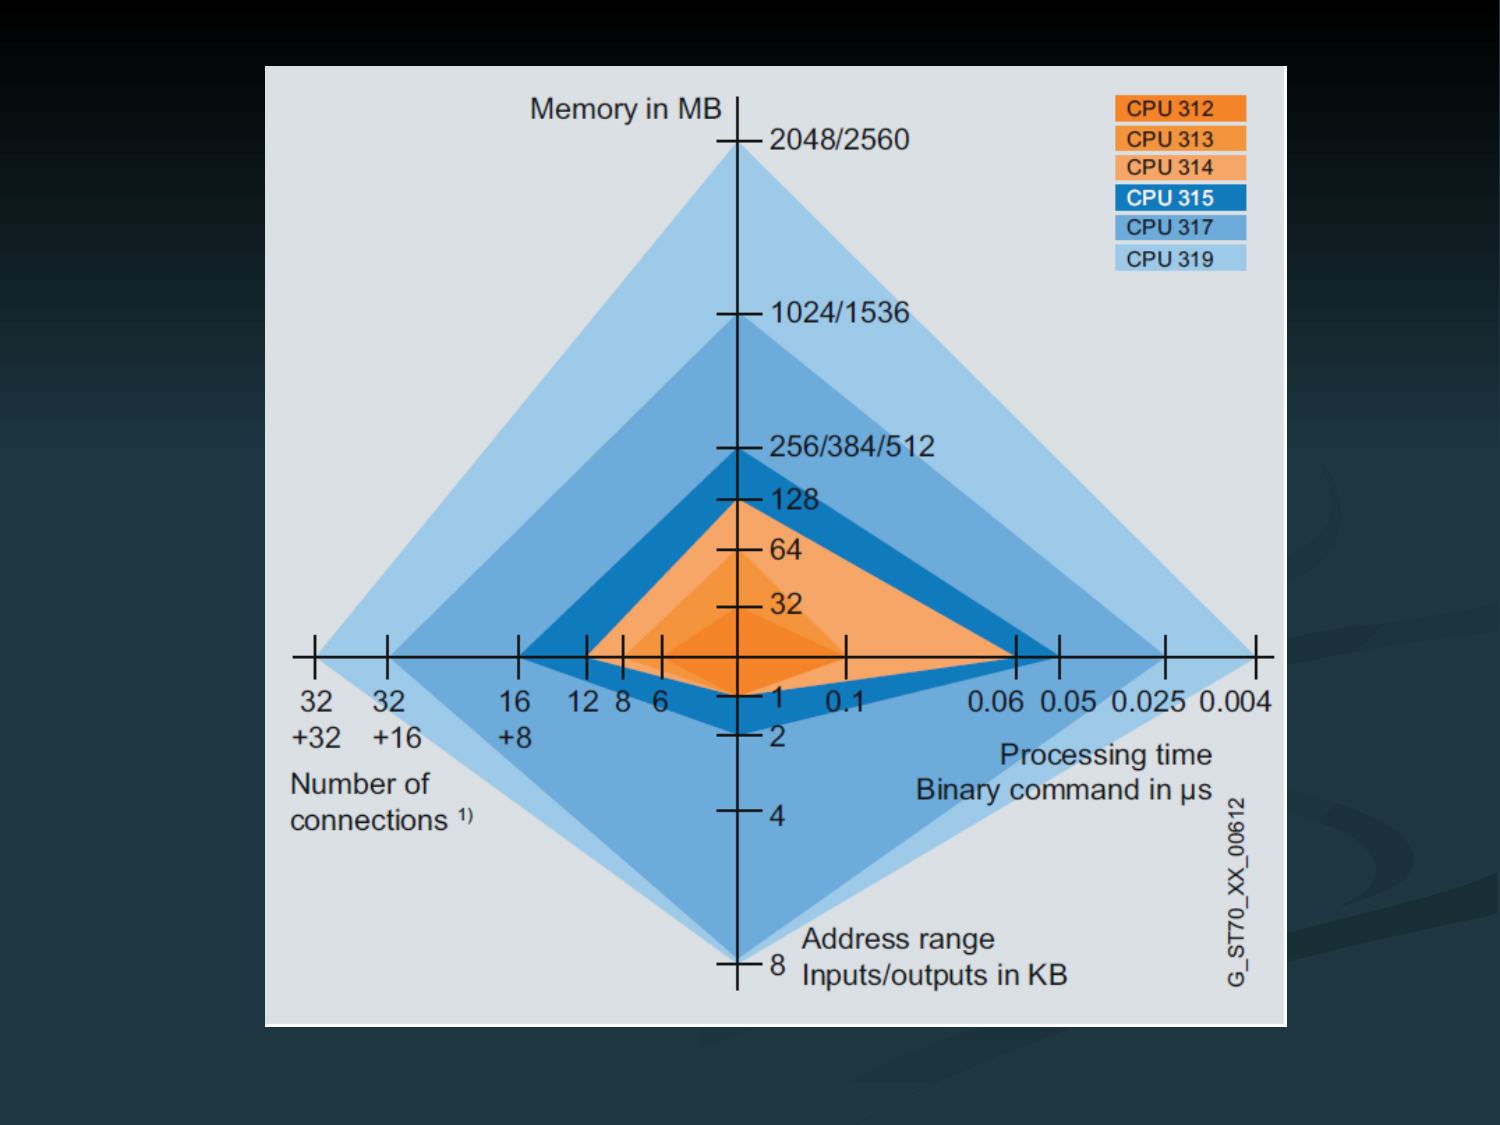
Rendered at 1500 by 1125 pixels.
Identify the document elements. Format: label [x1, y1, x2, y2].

list [265, 66, 1287, 1027]
